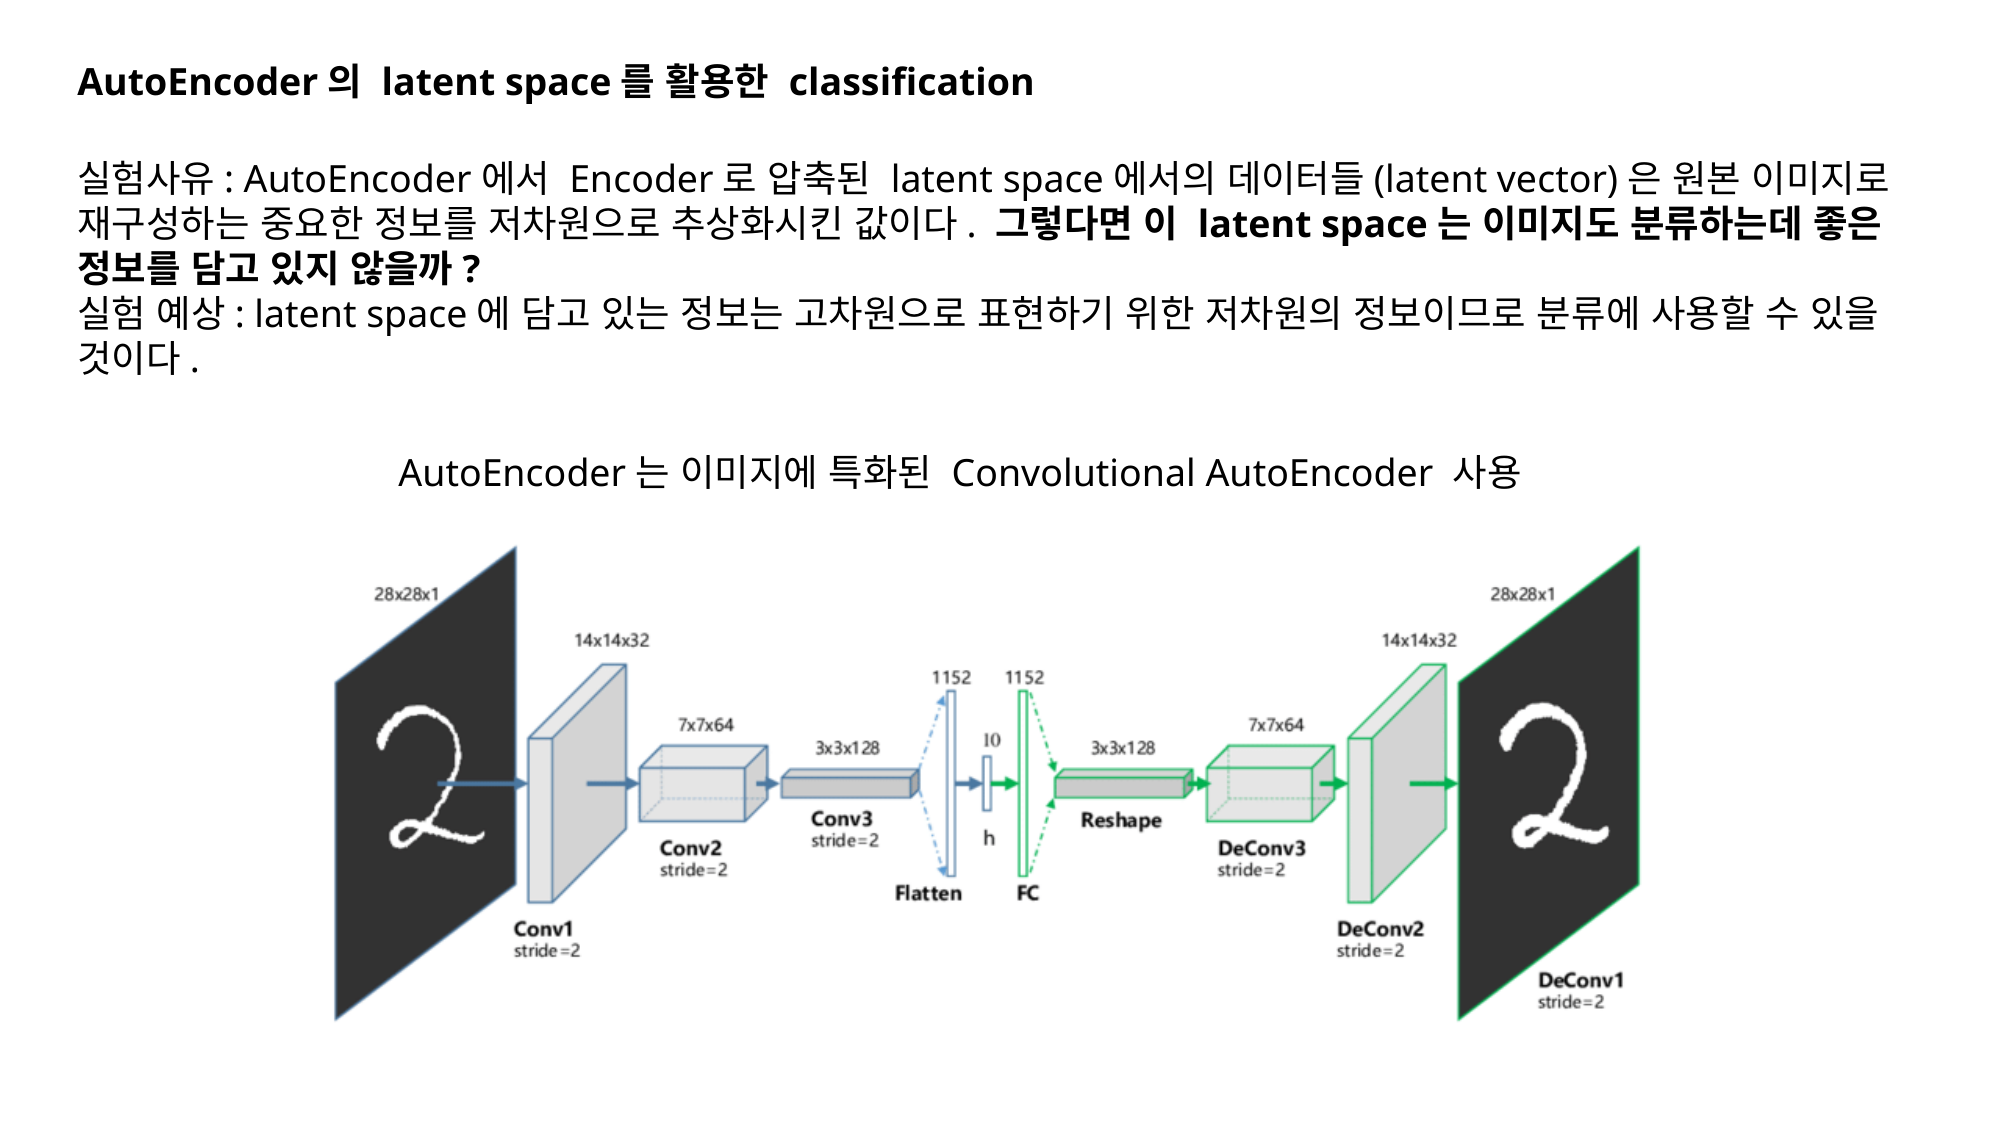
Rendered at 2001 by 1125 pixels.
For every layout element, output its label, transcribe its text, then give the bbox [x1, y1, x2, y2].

text_box 실험사유: AutoEncoder에서 Encoder로 압축된 latent space에서의 데이터들(latent vector)은 원본 이미지로 재구성하는 중요한 정보를 저차원으로 추상화시킨 값이다. 그렇다면 이 latent space는 이미지도 분류하는데 좋은 정보를 담고 있지 않을까? 실험 예상: latent space에 담고 있는 정보는 고차원으로 표현하기 위한 저차원의 정보이므로 분류에 사용할 수 있을 것이다. [62, 147, 1925, 388]
text_box AutoEncoder의 latent space를 활용한 classification [62, 50, 1532, 110]
picture [322, 539, 1651, 1026]
text_box AutoEncoder는 이미지에 특화된 Convolutional AutoEncoder 사용 [383, 442, 1792, 502]
